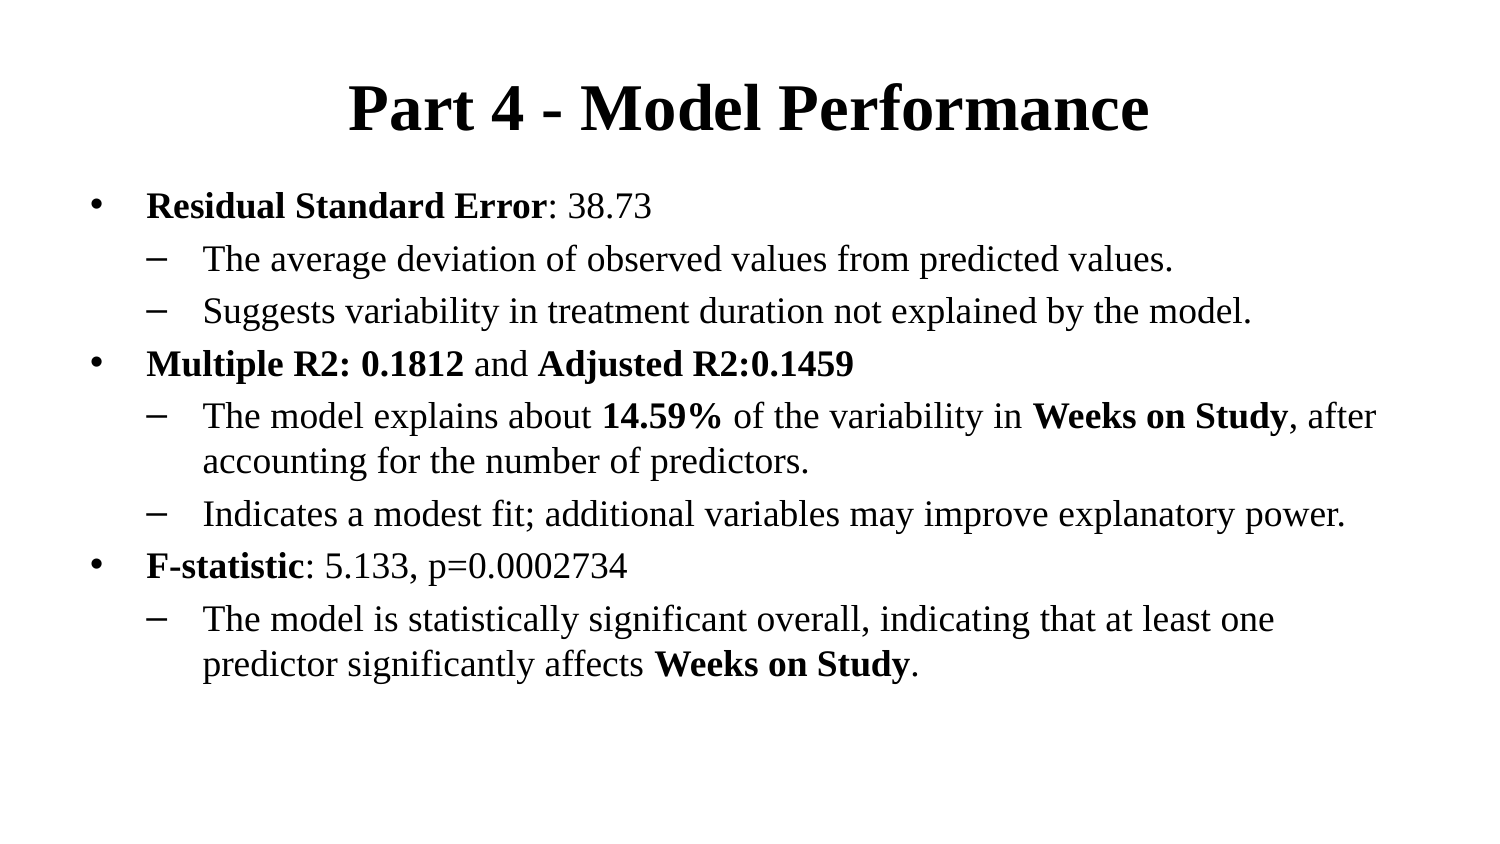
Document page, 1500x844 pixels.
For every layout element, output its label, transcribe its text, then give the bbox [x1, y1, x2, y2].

title Part 4 - Model Performance [75, 33, 1425, 173]
list Residual Standard Error: 38.73 The average deviation of observed values from predicted values. Suggests variability in treatment duration not explained by the model. Multiple R2: 0.1812 and Adjusted R2:0.1459 The model explains about 14.59% of the variability in Weeks on Study, after accounting for the number of predictors. Indicates a modest fit; additional variables may improve explanatory power. F-statistic: 5.133, p=0.0002734 The model is statistically significant overall, indicating that at least one predictor significantly affects Weeks on Study. [75, 173, 1425, 777]
